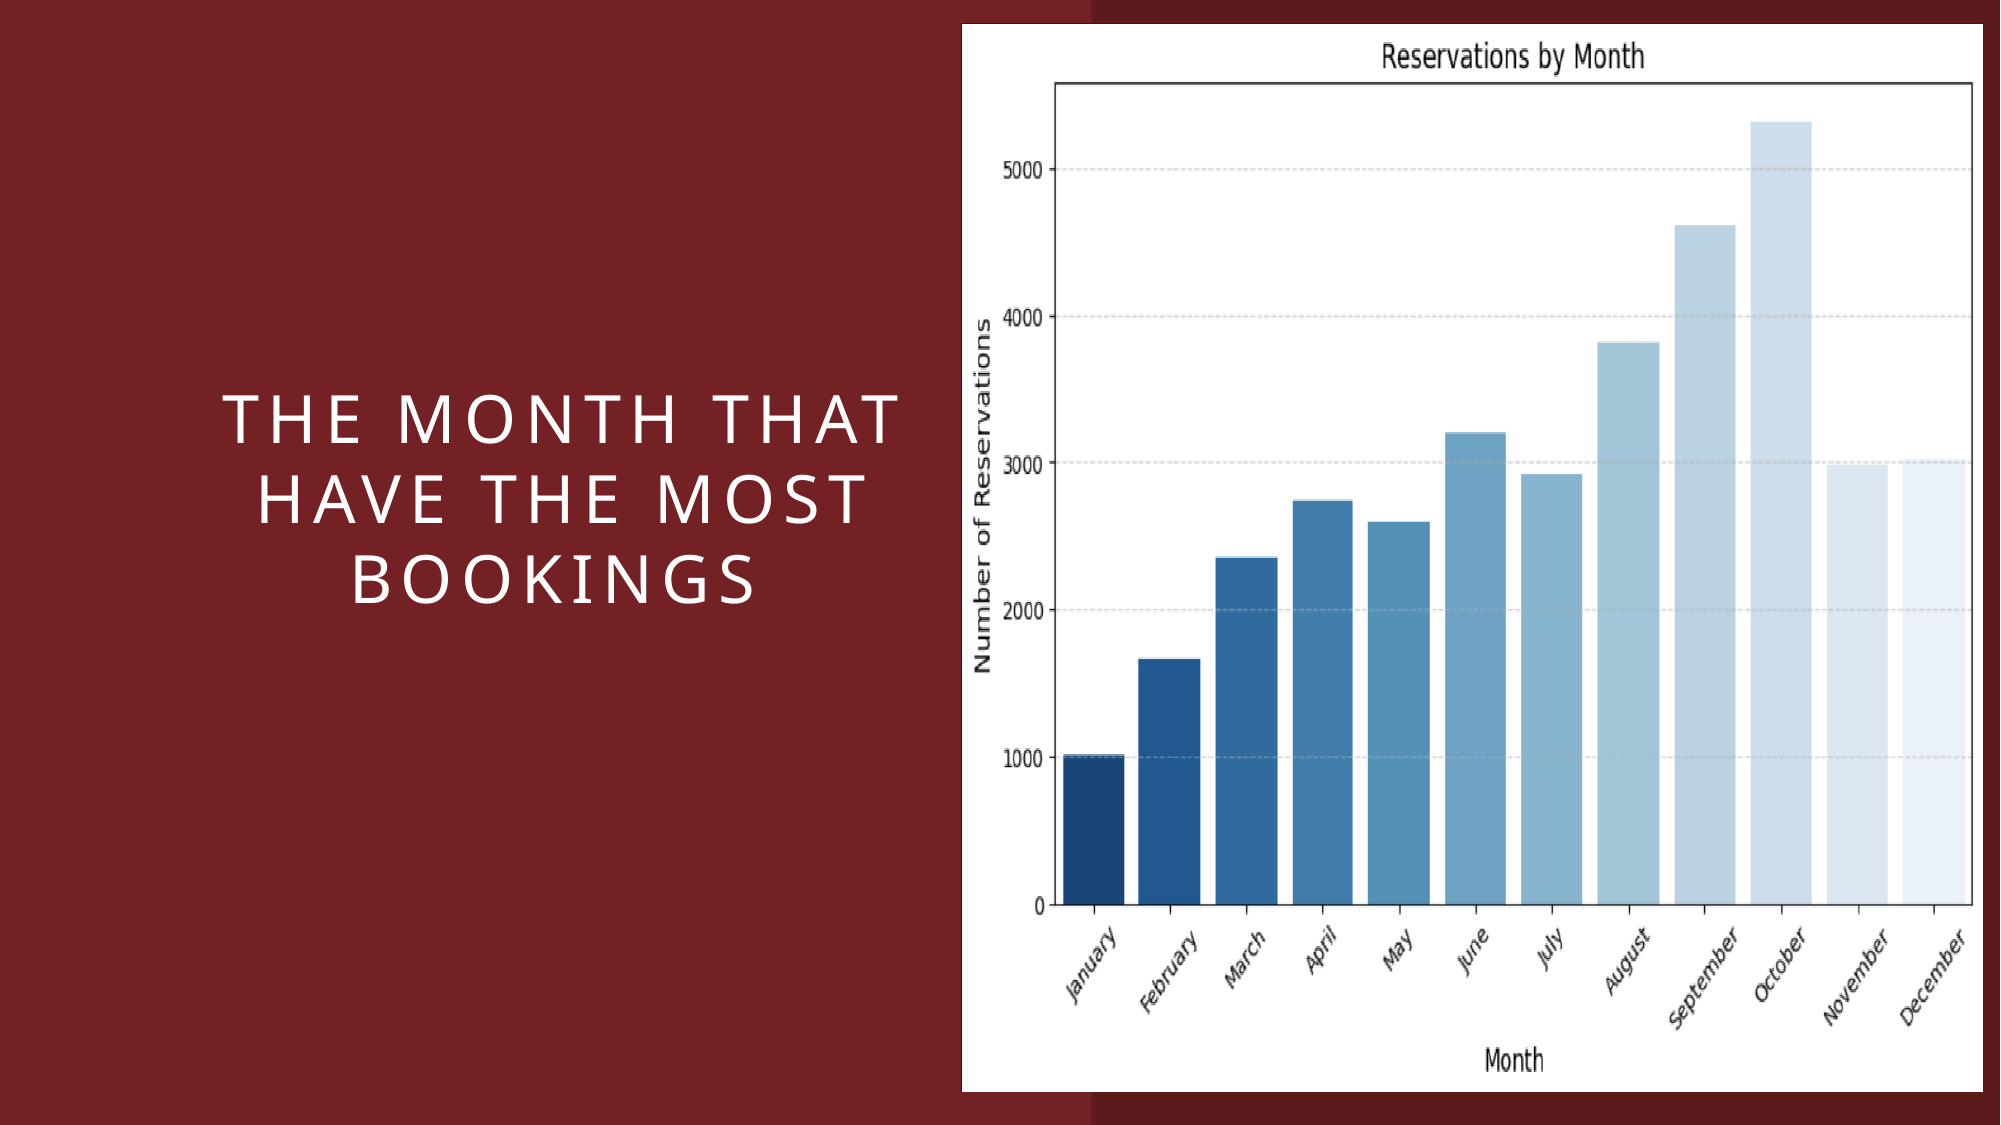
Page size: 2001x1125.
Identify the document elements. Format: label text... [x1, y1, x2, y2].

title The month that have the most bookings [182, 391, 948, 617]
picture [960, 22, 1984, 1092]
